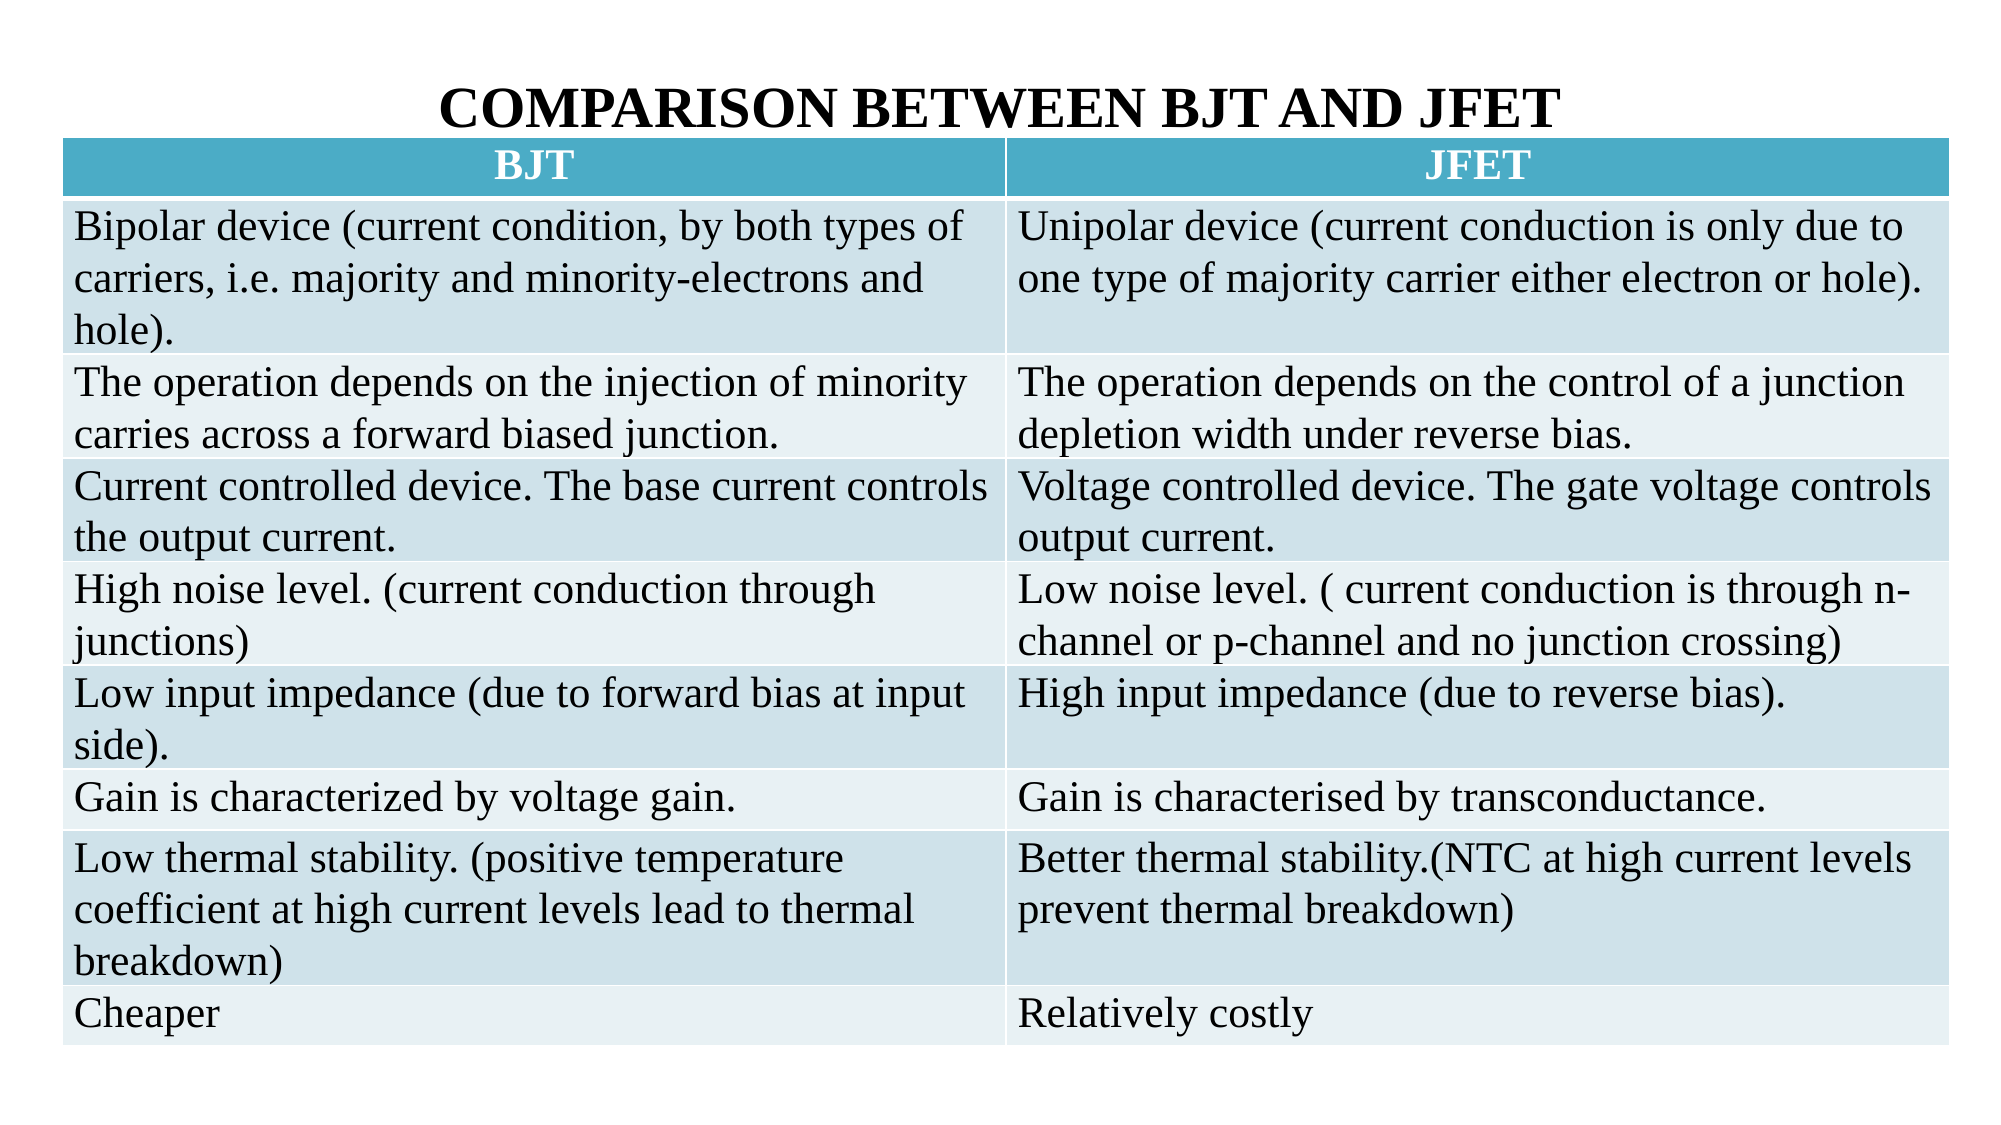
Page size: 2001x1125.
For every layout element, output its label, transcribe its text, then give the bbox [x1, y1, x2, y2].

table_cell Gain is characterised by transconductance. [1007, 770, 1949, 829]
table_cell Cheaper [63, 986, 1005, 1045]
table_header BJT [63, 138, 1005, 196]
table_cell Gain is characterized by voltage gain. [63, 770, 1005, 829]
table_cell Current controlled device. The base current controls the output current. [63, 459, 1005, 561]
table_cell Relatively costly [1007, 986, 1949, 1045]
table_cell Low noise level. ( current conduction is through n-channel or p-channel and no junction crossing) [1007, 562, 1949, 664]
table_cell Unipolar device (current conduction is only due to one type of majority carrier either electron or hole). [1007, 201, 1949, 353]
table_header JFET [1007, 138, 1949, 196]
table_cell High noise level. (current conduction through junctions) [63, 562, 1005, 664]
table_cell High input impedance (due to reverse bias). [1007, 666, 1949, 768]
table_cell Voltage controlled device. The gate voltage controls output current. [1007, 459, 1949, 561]
table_cell Better thermal stability.(NTC at high current levels prevent thermal breakdown) [1007, 831, 1949, 985]
table_cell Low input impedance (due to forward bias at input side). [63, 666, 1005, 768]
table_cell The operation depends on the injection of minority carries across a forward biased junction. [63, 355, 1005, 457]
table_cell Low thermal stability. (positive temperature coefficient at high current levels lead to thermal breakdown) [63, 831, 1005, 985]
title COMPARISON BETWEEN BJT AND JFET [99, 45, 1900, 137]
table_cell Bipolar device (current condition, by both types of carriers, i.e. majority and minority-electrons and hole). [63, 201, 1005, 353]
table_cell The operation depends on the control of a junction depletion width under reverse bias. [1007, 355, 1949, 457]
